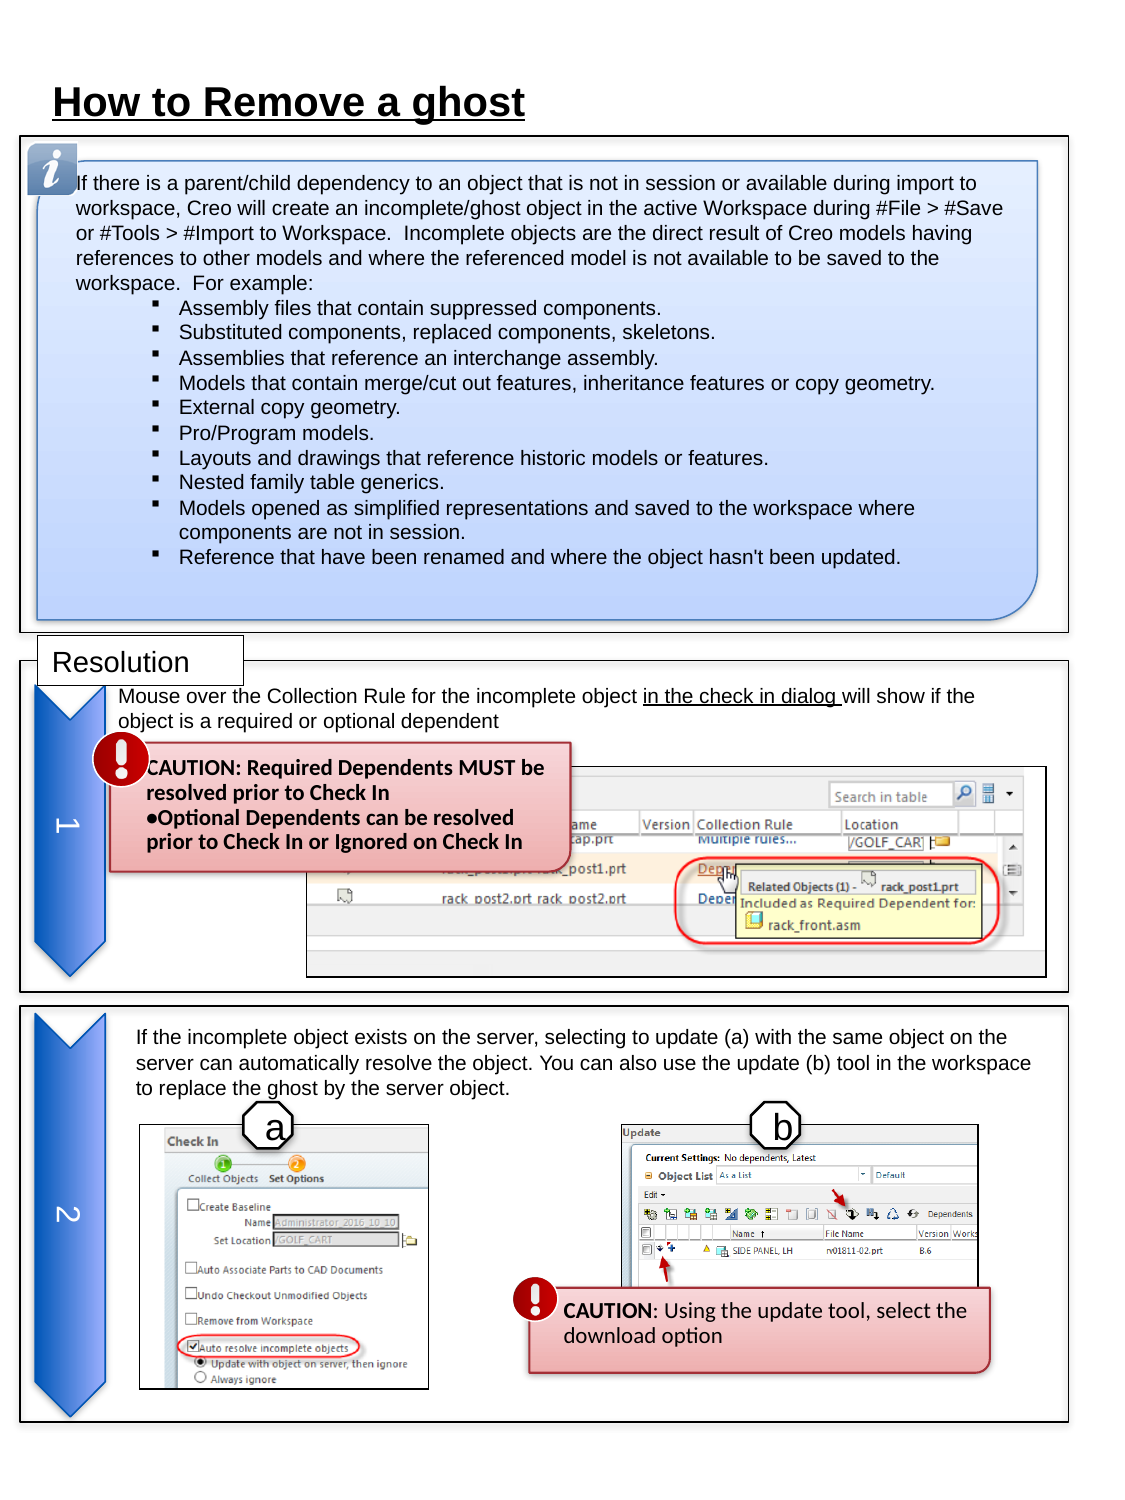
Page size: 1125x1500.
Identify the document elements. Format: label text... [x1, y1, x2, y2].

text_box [25, 140, 1038, 621]
text_box b [750, 1101, 801, 1123]
text_box 2 [34, 1012, 107, 1418]
title How to Remove a ghost [37, 26, 978, 134]
text_box Resolution [37, 635, 244, 686]
picture [140, 1124, 428, 1389]
text_box Mouse over the Collection Rule for the incomplete object in the check in dialog will show if the object is a required or optional dependent [103, 674, 1038, 740]
text_box [19, 660, 1069, 993]
text_box If the incomplete object exists on the server, selecting to update (a) with the same object on the server can automatically resolve the object. You can also use the update (b) tool in the workspace to replace the ghost by the server object. [121, 1016, 1056, 1107]
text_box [511, 1275, 991, 1373]
picture [622, 1124, 978, 1275]
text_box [92, 730, 571, 872]
text_box [19, 1005, 1069, 1423]
text_box [19, 135, 1069, 633]
picture [307, 766, 1046, 977]
text_box a [242, 1107, 293, 1123]
